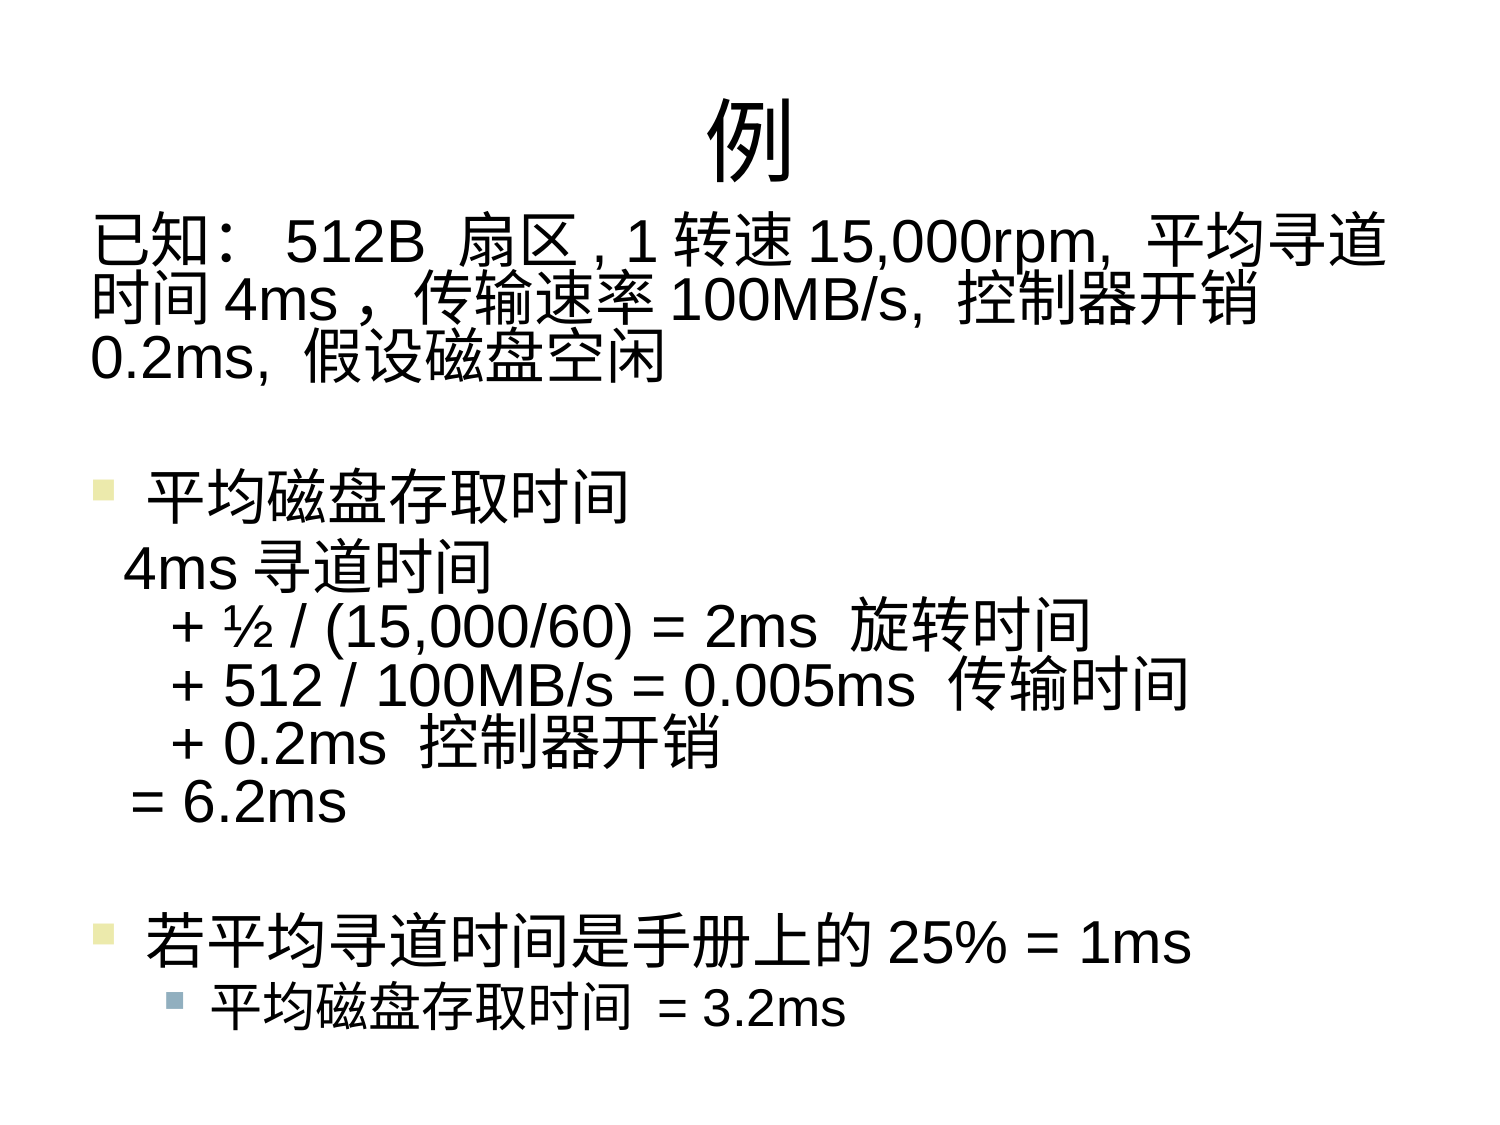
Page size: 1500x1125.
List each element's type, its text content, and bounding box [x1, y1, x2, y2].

list 已知：512B 扇区, 1转速15,000rpm, 平均寻道时间4ms，传输速率100MB/s, 控制器开销0.2ms, 假设磁盘空闲 平均磁盘存取时间 4ms寻道时间 + ½ / (15,000/60) = 2ms 旋转时间 + 512 / 100MB/s = 0.005ms 传输时间 + 0.2ms 控制器开销 = 6.2ms 若平均寻道时间是手册上的25% = 1ms 平均磁盘存取时间 = 3.2ms [75, 208, 1425, 1047]
title 例 [75, 45, 1425, 208]
